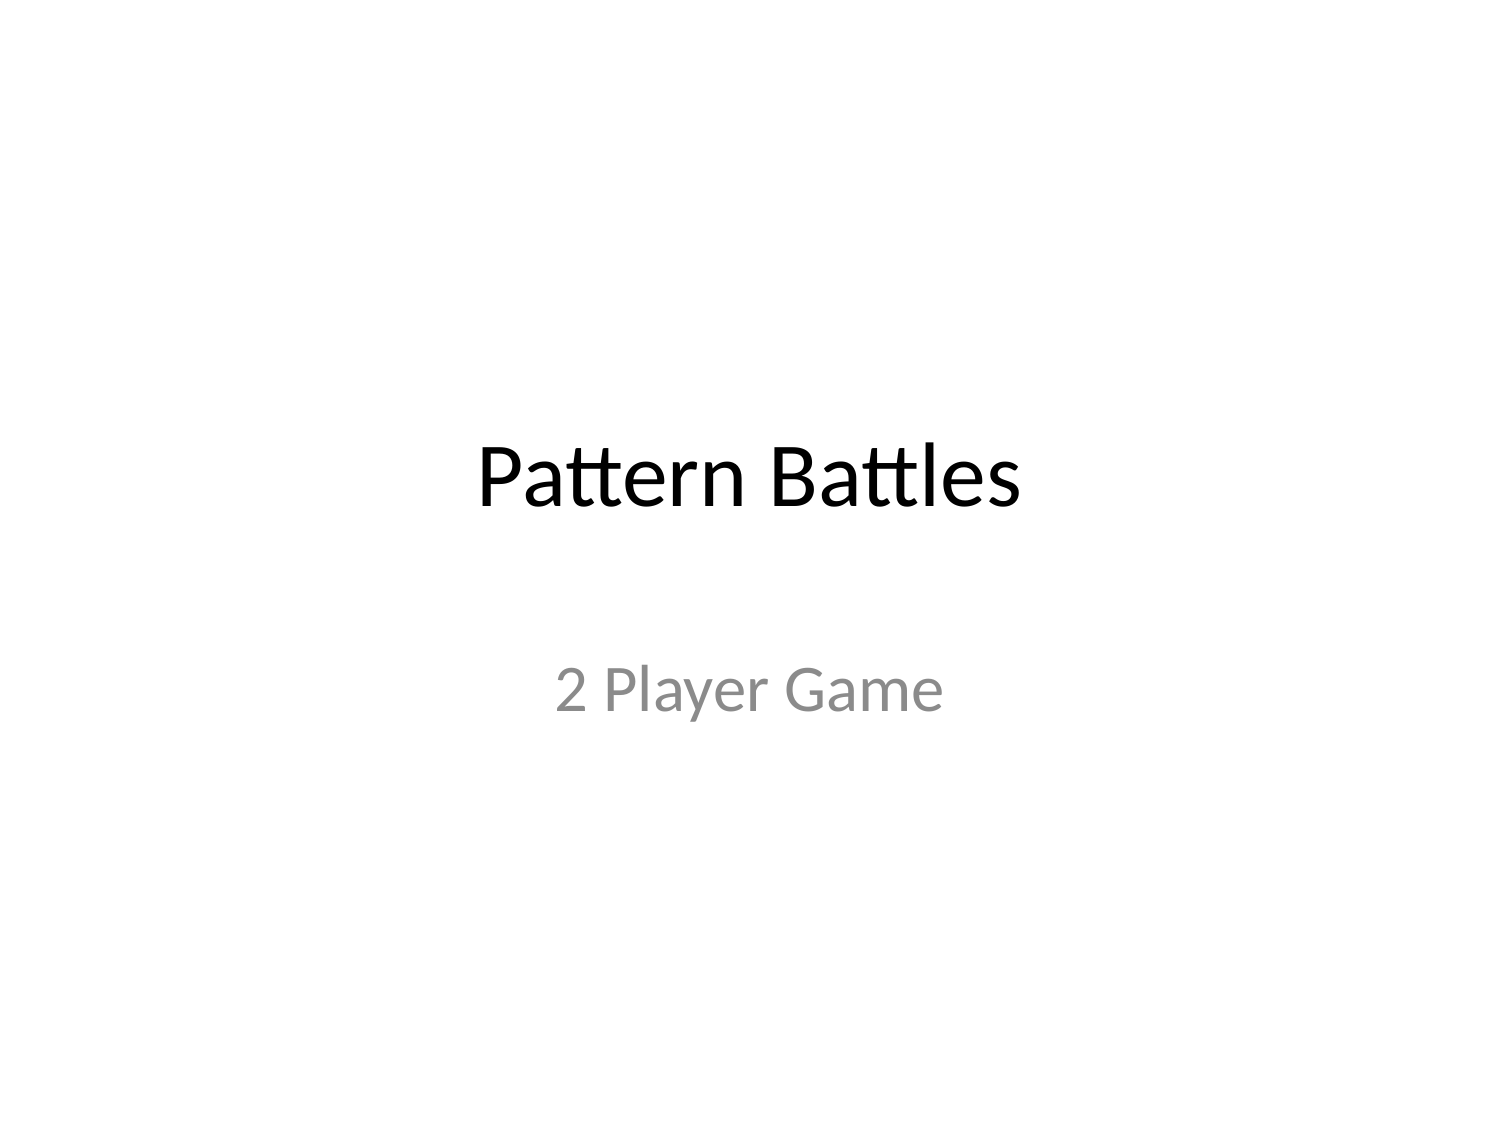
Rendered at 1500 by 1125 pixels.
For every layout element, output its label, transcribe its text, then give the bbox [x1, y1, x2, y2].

title Pattern Battles [112, 349, 1388, 591]
subtitle 2 Player Game [225, 637, 1275, 925]
